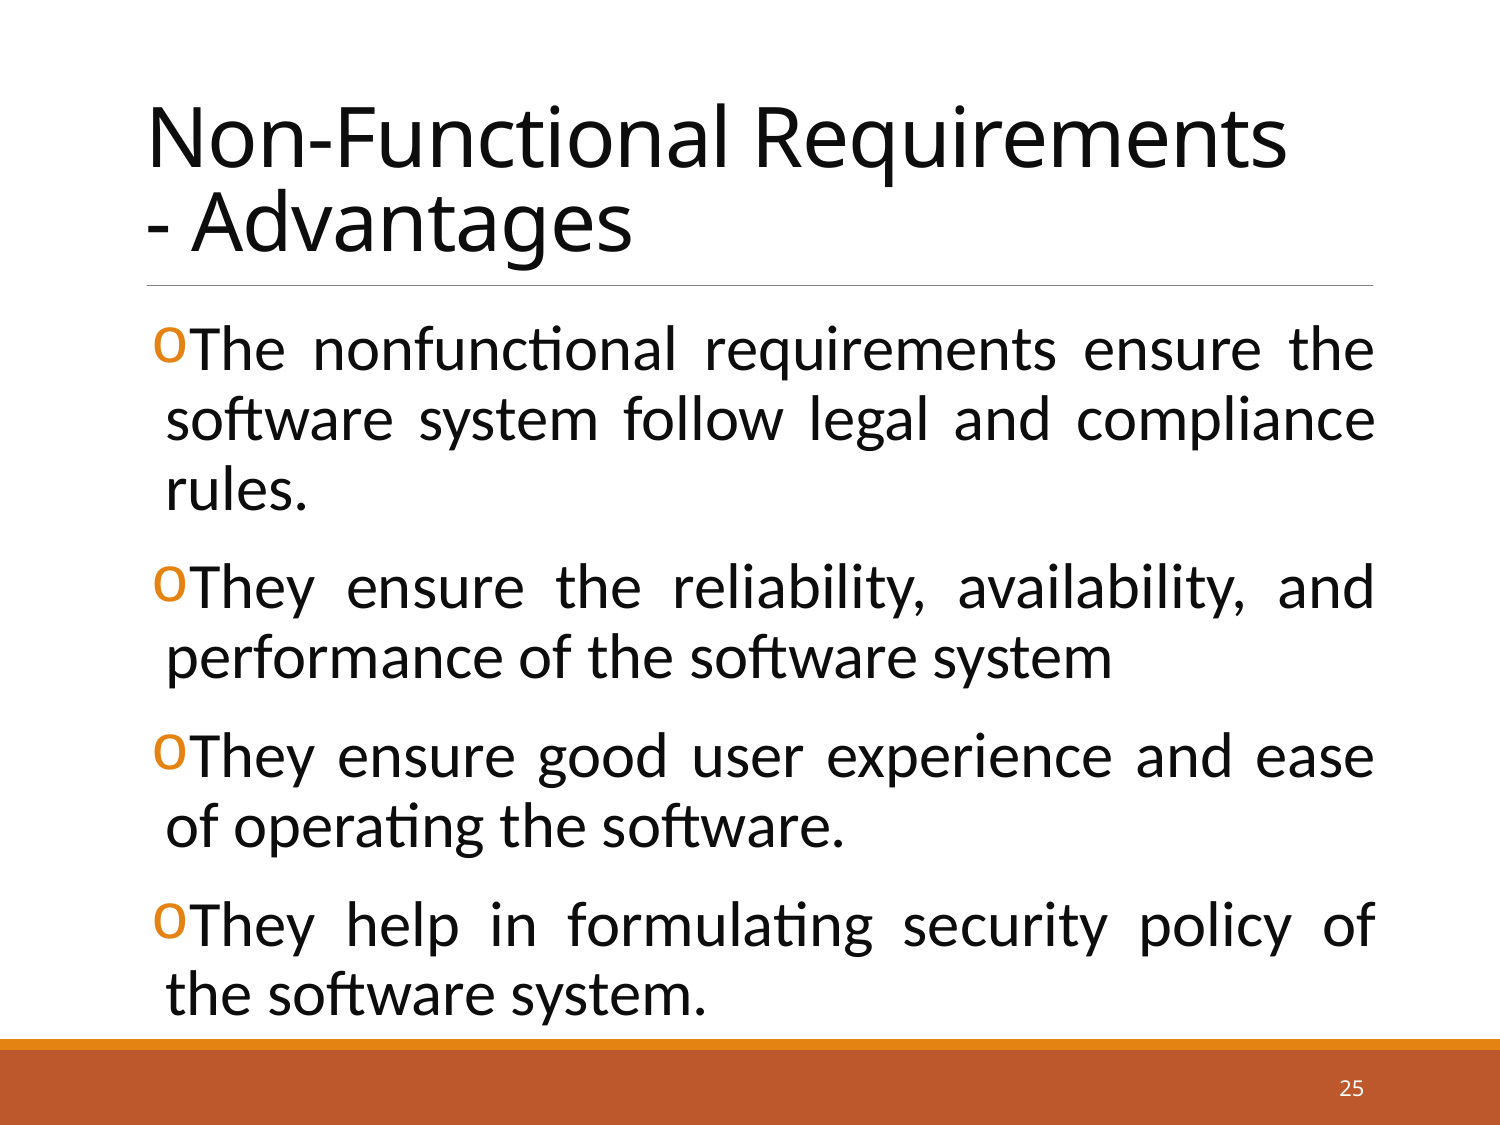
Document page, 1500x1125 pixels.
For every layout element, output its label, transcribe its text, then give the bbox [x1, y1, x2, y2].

title Non-Functional Requirements - Advantages [142, 90, 1418, 278]
slide_number 25 [1217, 1059, 1380, 1120]
list The nonfunctional requirements ensure the software system follow legal and compliance rules. They ensure the reliability, availability, and performance of the software system They ensure good user experience and ease of operating the software. They help in formulating security policy of the software system. [147, 307, 1380, 1060]
